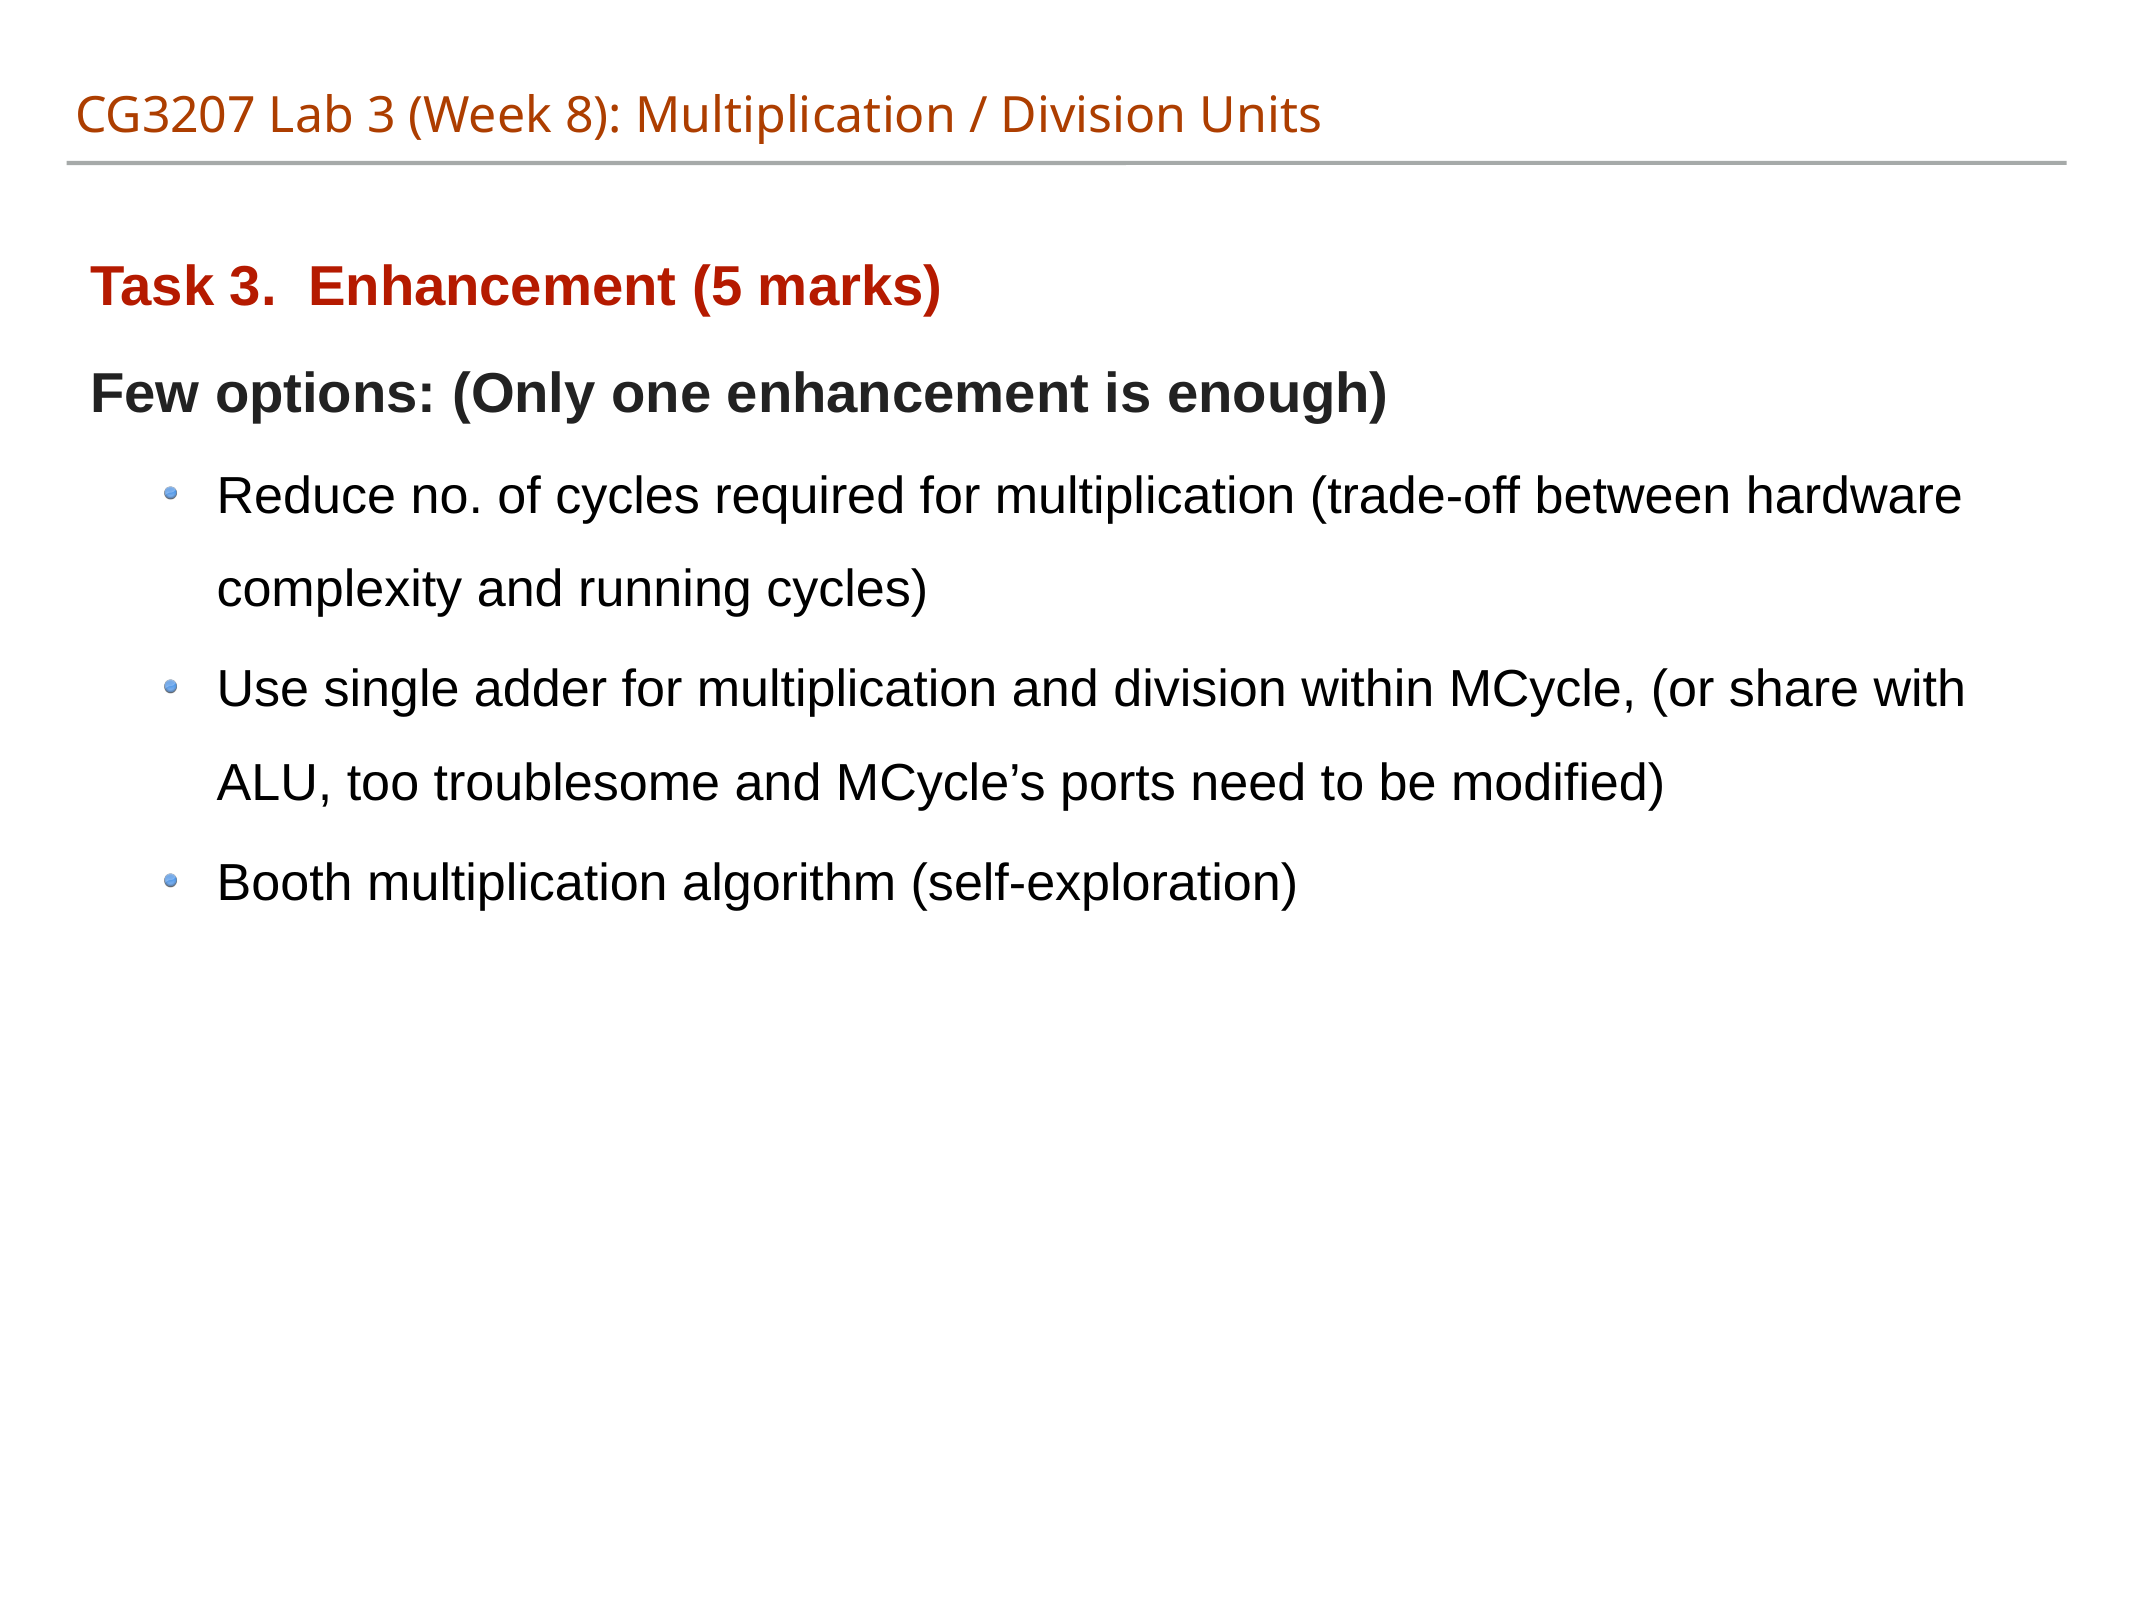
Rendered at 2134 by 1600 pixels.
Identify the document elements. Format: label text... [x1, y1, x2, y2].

picture [163, 678, 178, 694]
picture [163, 485, 178, 500]
text_box Task 3. Enhancement (5 marks) Few options: (Only one enhancement is enough) Reduce no. of cycles required for multiplication (trade-off between hardware complexity and running cycles) Use single adder for multiplication and division within MCycle, (or share with ALU, too troublesome and MCycle’s ports need to be modified) Booth multiplication algorithm (self-exploration) [85, 210, 2048, 916]
text_box CG3207 Lab 3 (Week 8): Multiplication / Division Units [66, 85, 2014, 150]
picture [163, 872, 178, 888]
